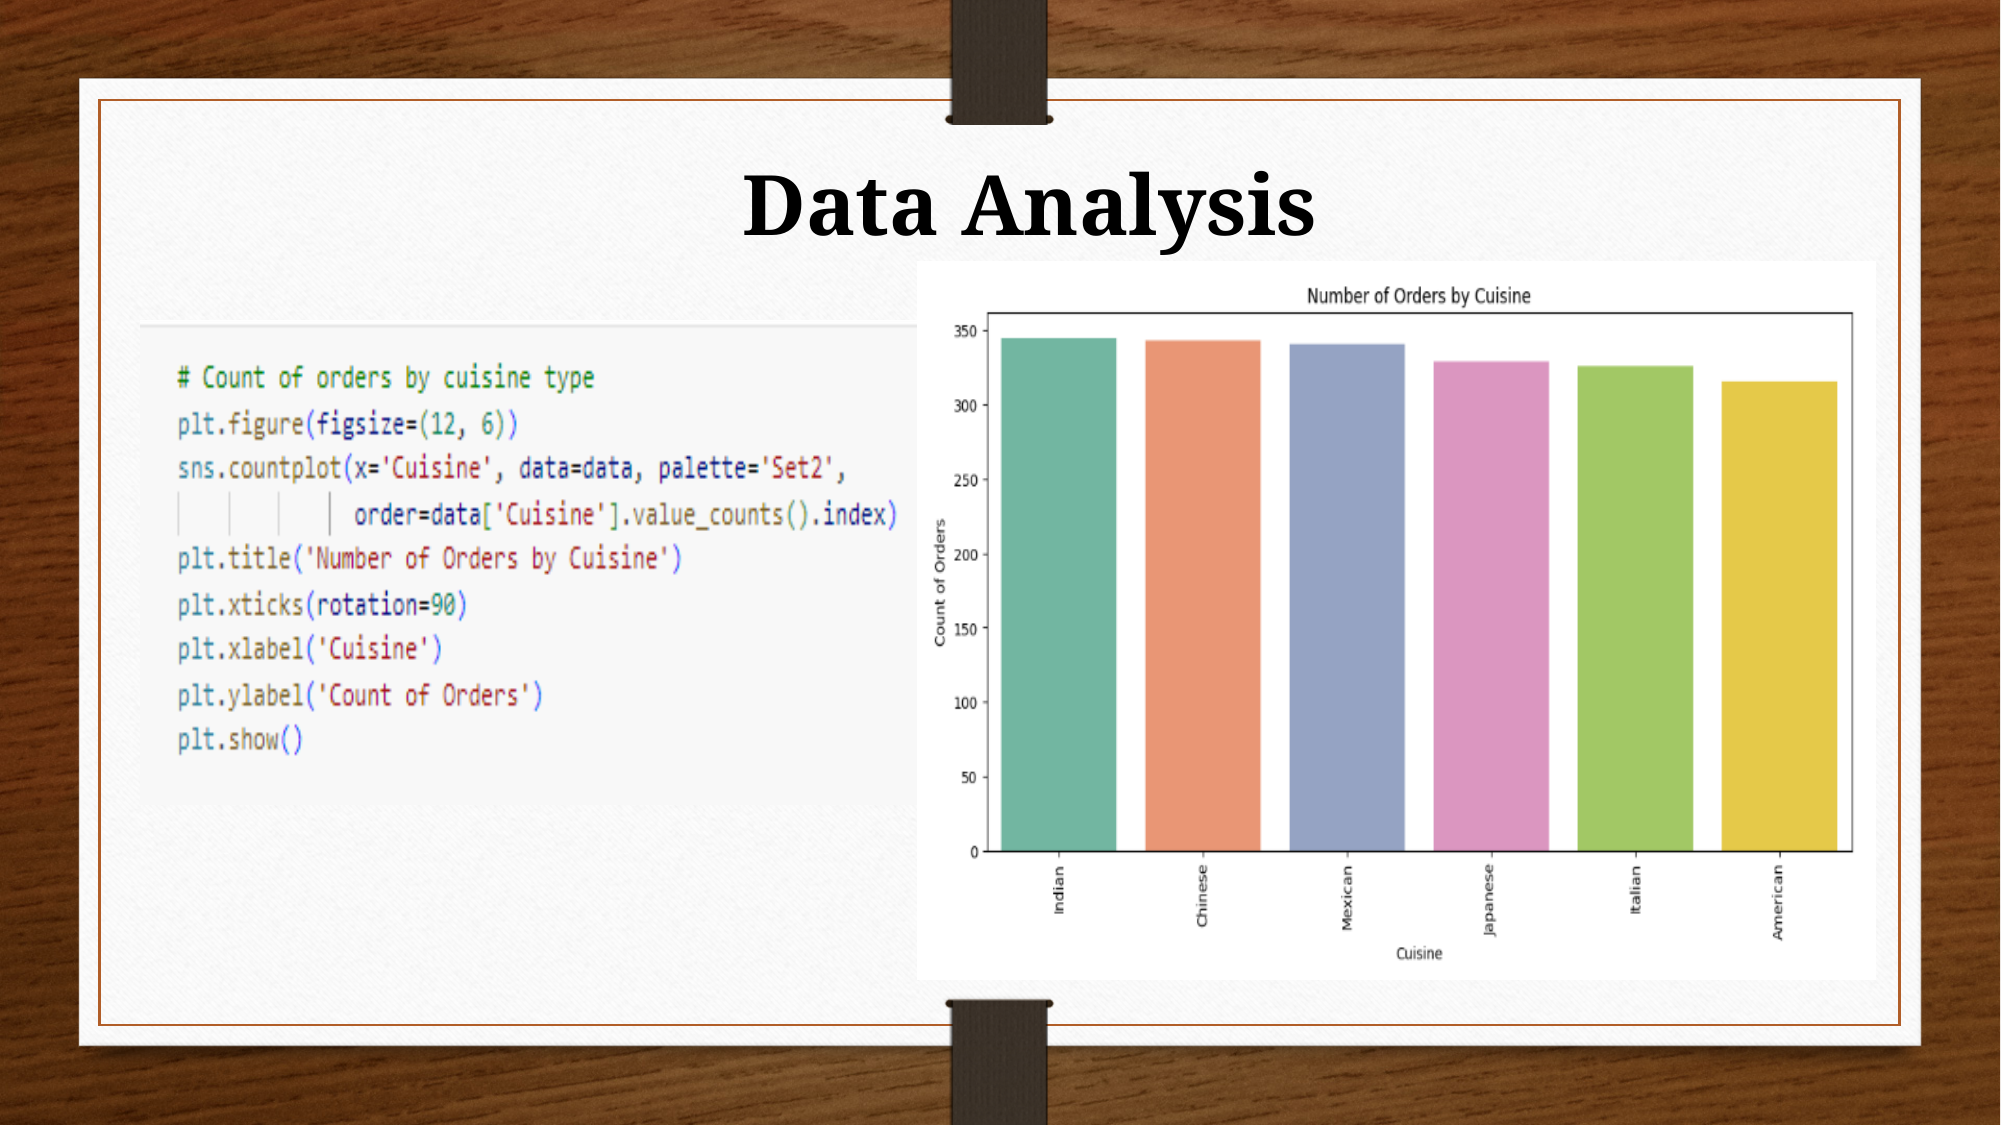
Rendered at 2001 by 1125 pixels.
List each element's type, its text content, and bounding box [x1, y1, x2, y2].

picture [0, 0, 948, 1125]
picture [101, 0, 2001, 1125]
text_box Data Analysis [725, 144, 1335, 260]
